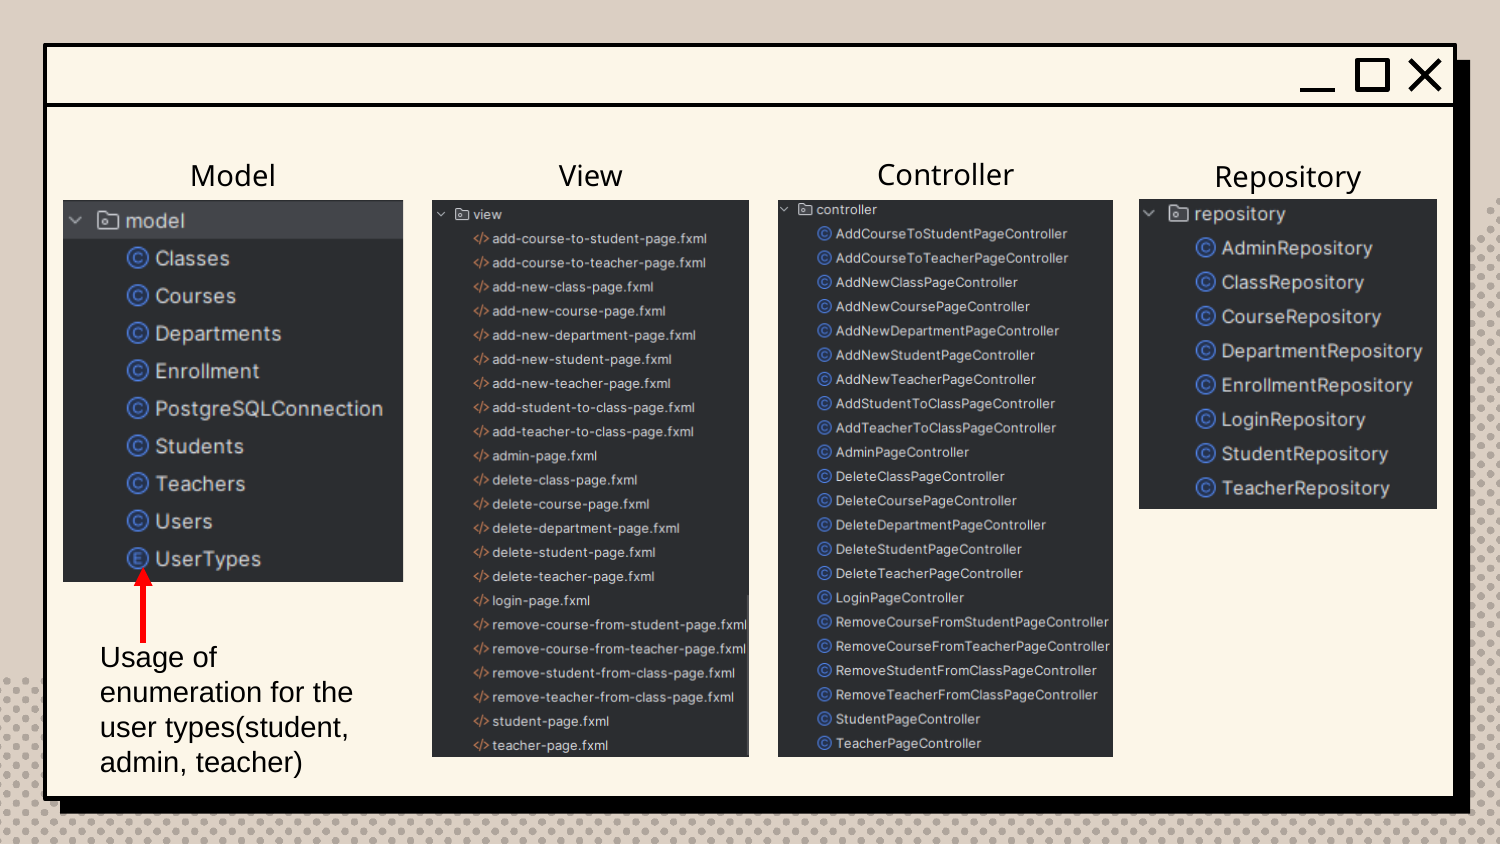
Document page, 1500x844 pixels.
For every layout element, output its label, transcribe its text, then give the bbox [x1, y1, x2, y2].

text_box Usage of enumeration for the user types(student, admin, teacher) [85, 630, 402, 786]
text_box Repository [1186, 150, 1390, 198]
text_box Model [163, 150, 303, 199]
text_box View [521, 150, 661, 199]
picture [1138, 199, 1437, 510]
picture [432, 200, 750, 757]
picture [62, 200, 404, 583]
picture [778, 200, 1113, 757]
text_box Controller [844, 149, 1048, 199]
